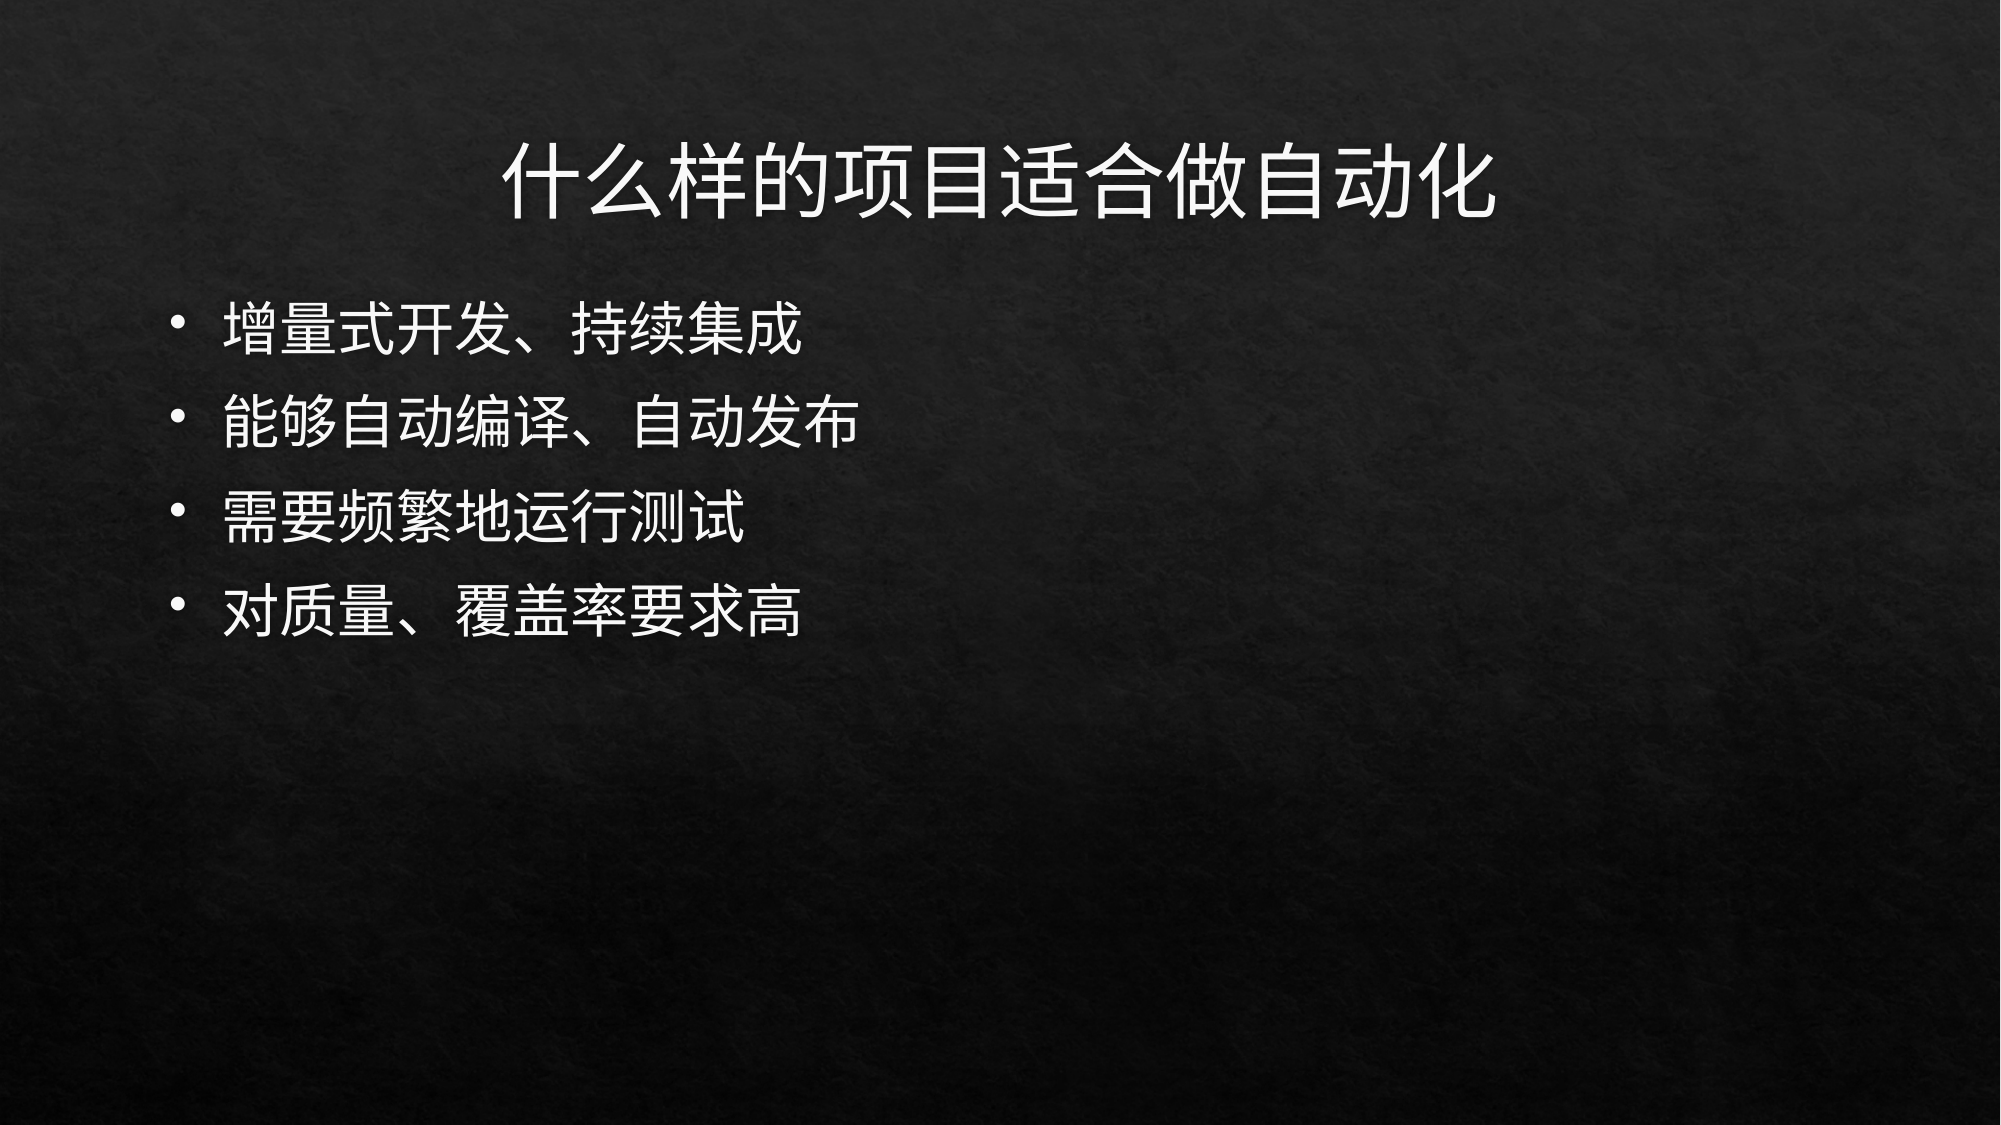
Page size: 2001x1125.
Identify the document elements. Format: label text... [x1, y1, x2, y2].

list 增量式开发、持续集成 能够自动编译、自动发布 需要频繁地运行测试 对质量、覆盖率要求高 [149, 284, 1849, 950]
title 什么样的项目适合做自动化 [149, 99, 1849, 260]
